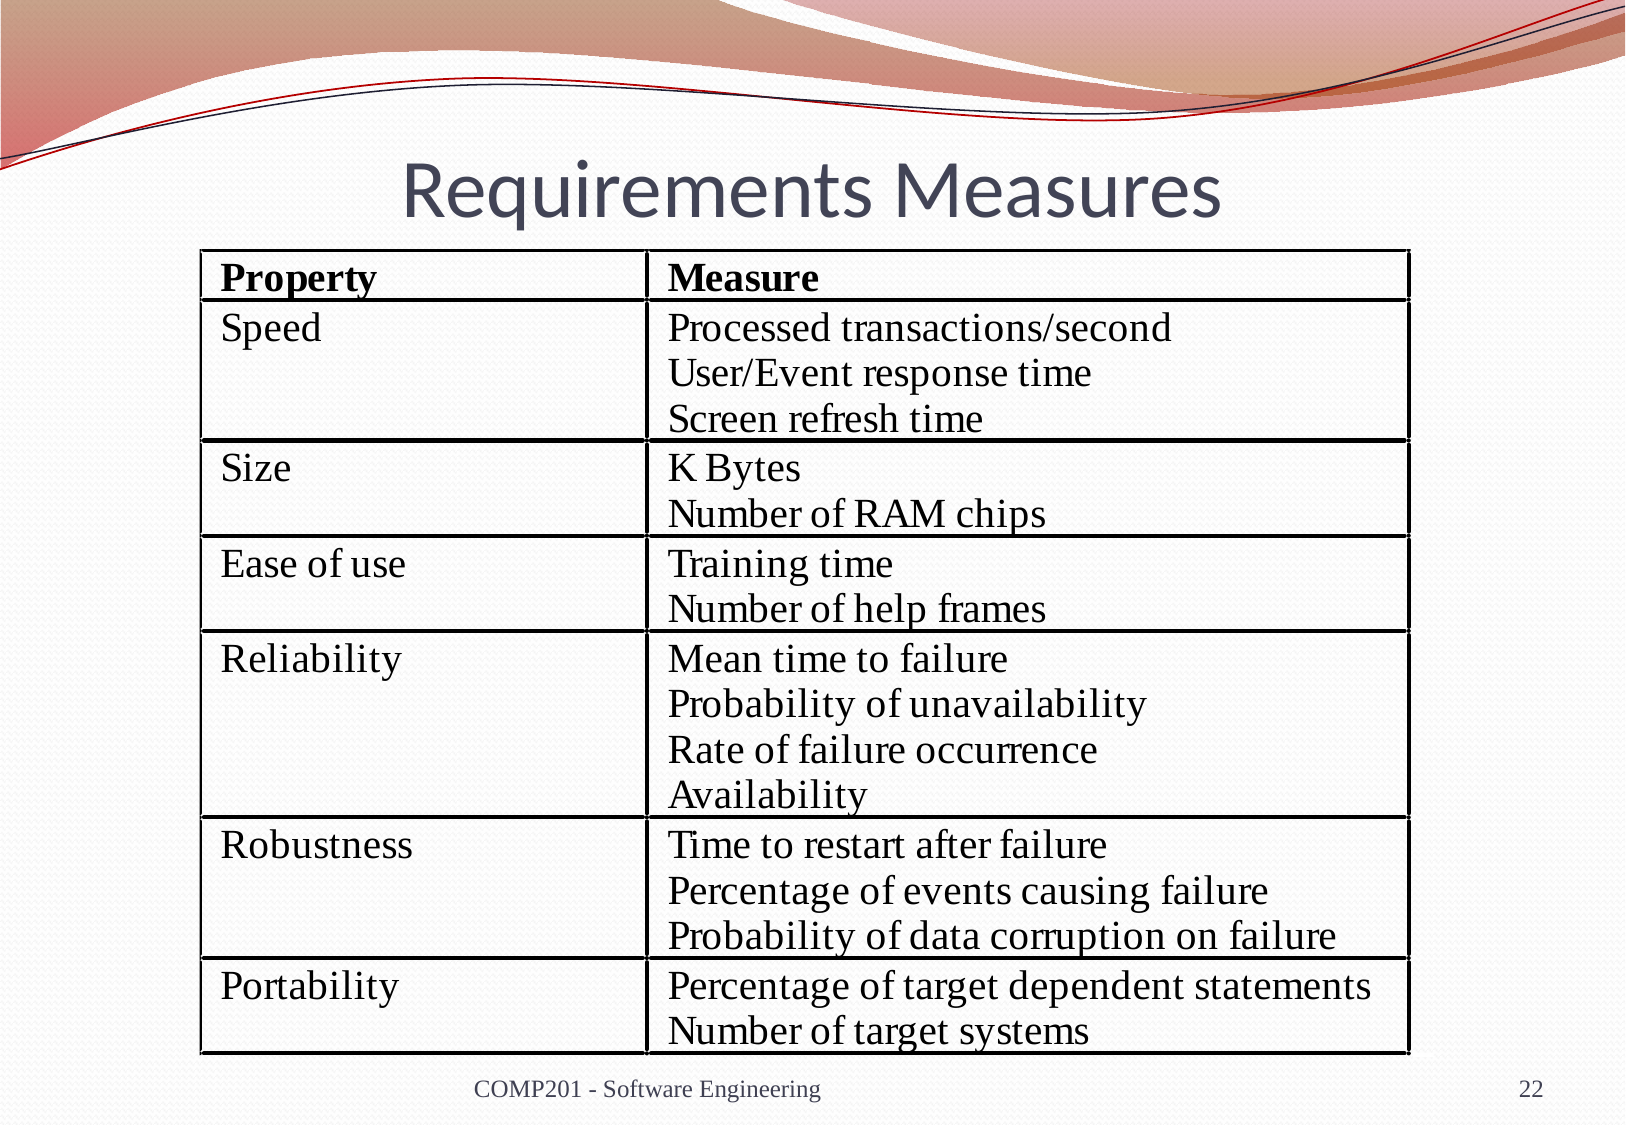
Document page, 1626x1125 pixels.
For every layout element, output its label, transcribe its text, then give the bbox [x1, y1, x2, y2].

slide_number 22 [1439, 1042, 1544, 1103]
title Requirements Measures [81, 115, 1544, 235]
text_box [199, 249, 1434, 1120]
